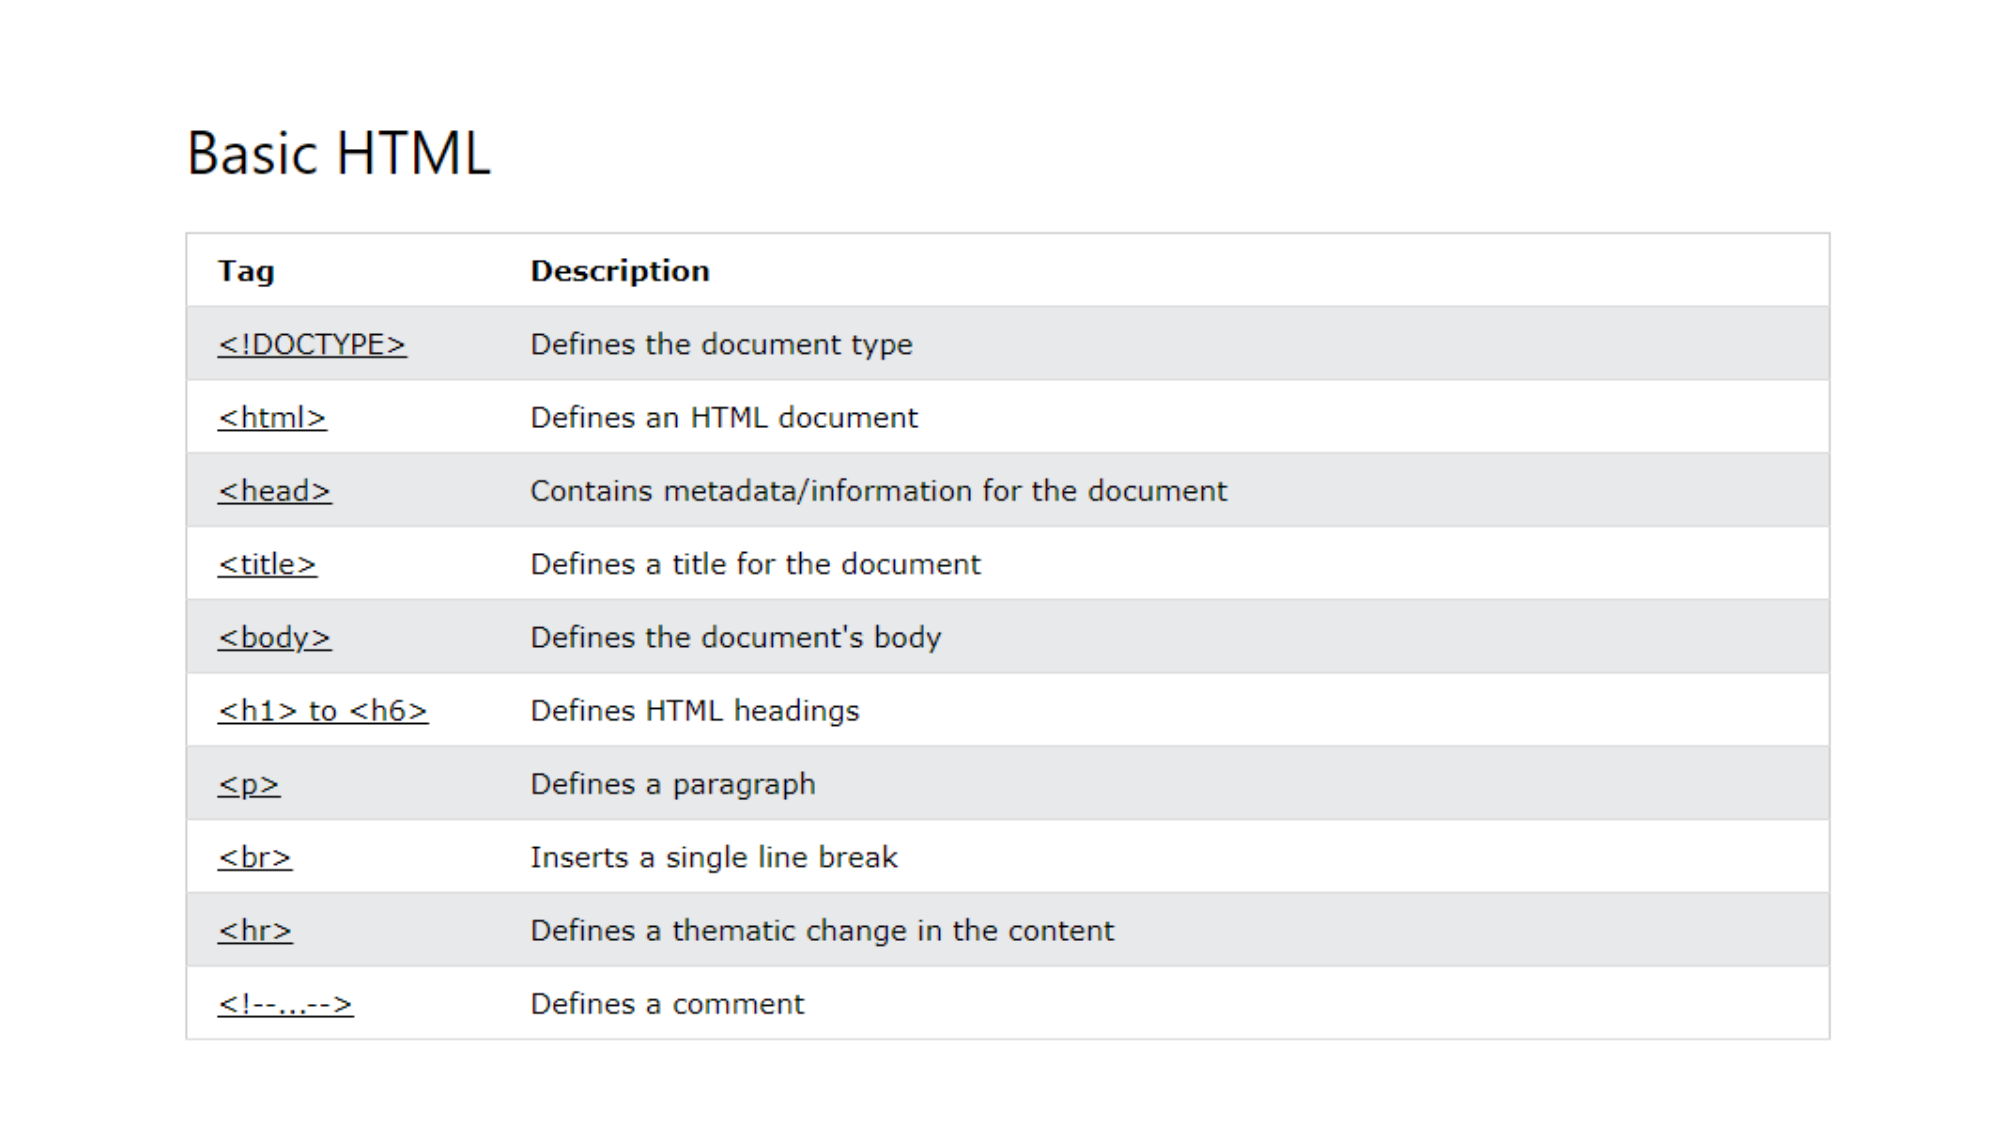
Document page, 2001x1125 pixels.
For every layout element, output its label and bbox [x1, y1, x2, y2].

picture [152, 86, 1865, 1065]
